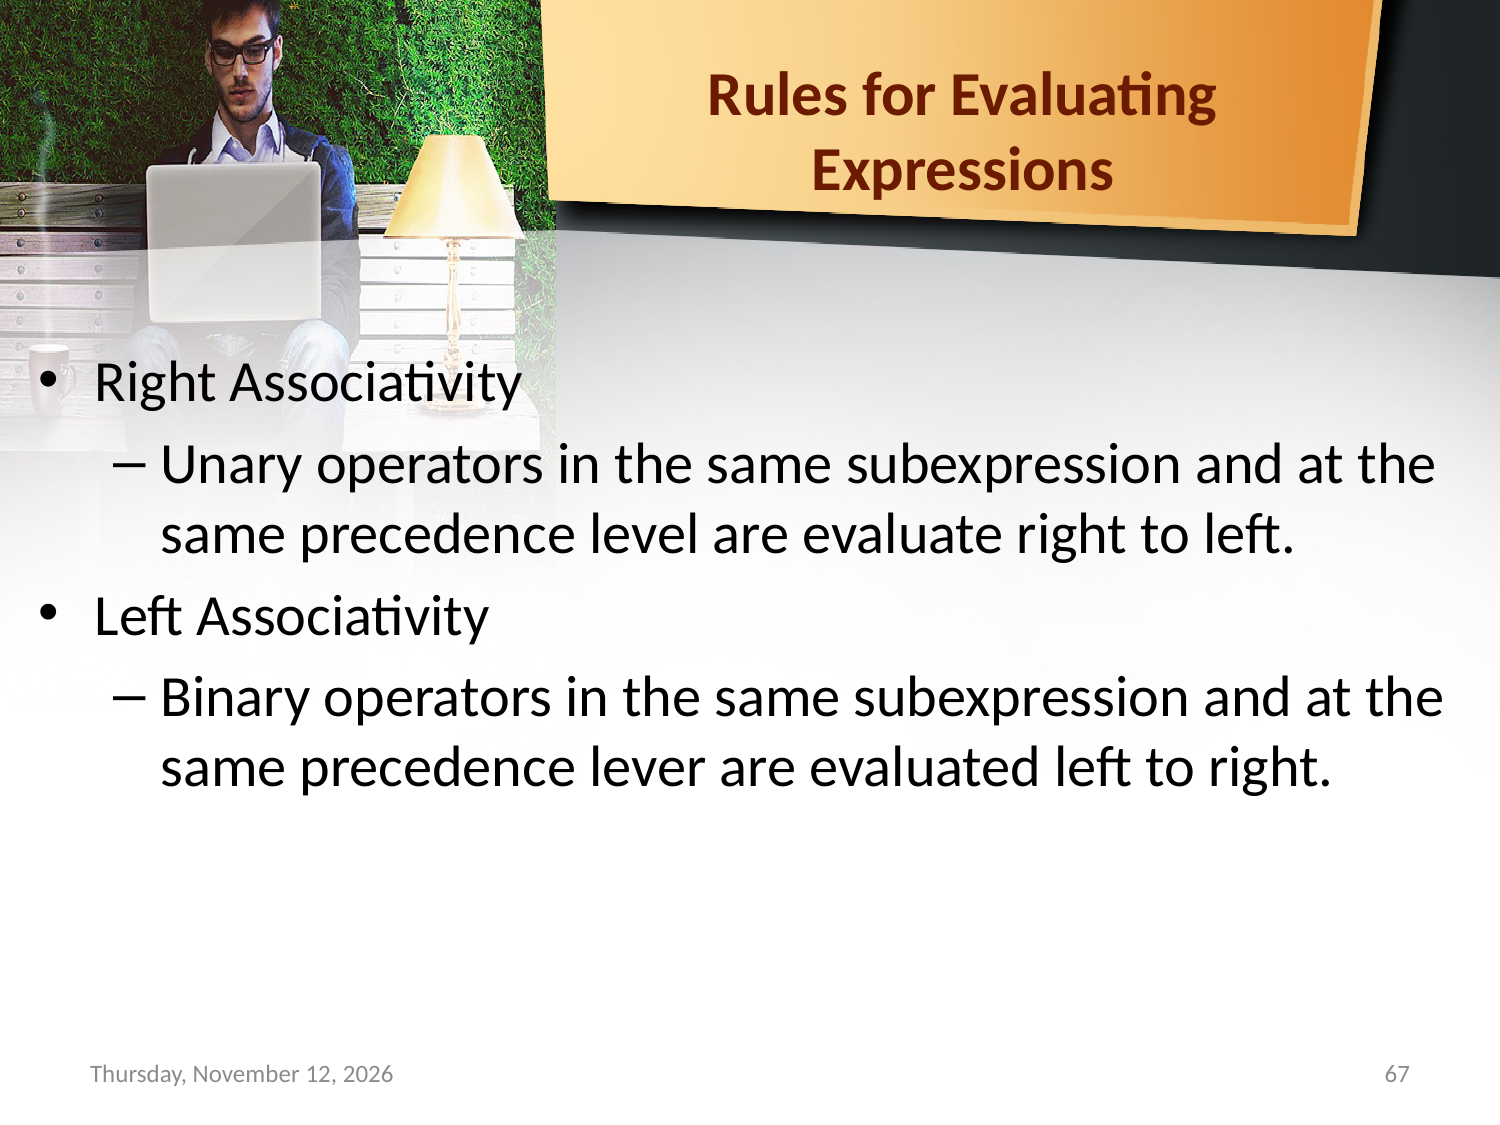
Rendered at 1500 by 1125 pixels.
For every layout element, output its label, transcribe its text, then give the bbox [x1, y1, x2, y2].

title Rules for Evaluating Expressions [549, 61, 1377, 196]
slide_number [75, 1042, 425, 1103]
slide_number 67 [1074, 1042, 1425, 1103]
picture [0, 0, 1500, 1125]
list Right Associativity Unary operators in the same subexpression and at the same precedence level are evaluate right to left. Left Associativity Binary operators in the same subexpression and at the same precedence lever are evaluated left to right. [23, 335, 1500, 1105]
